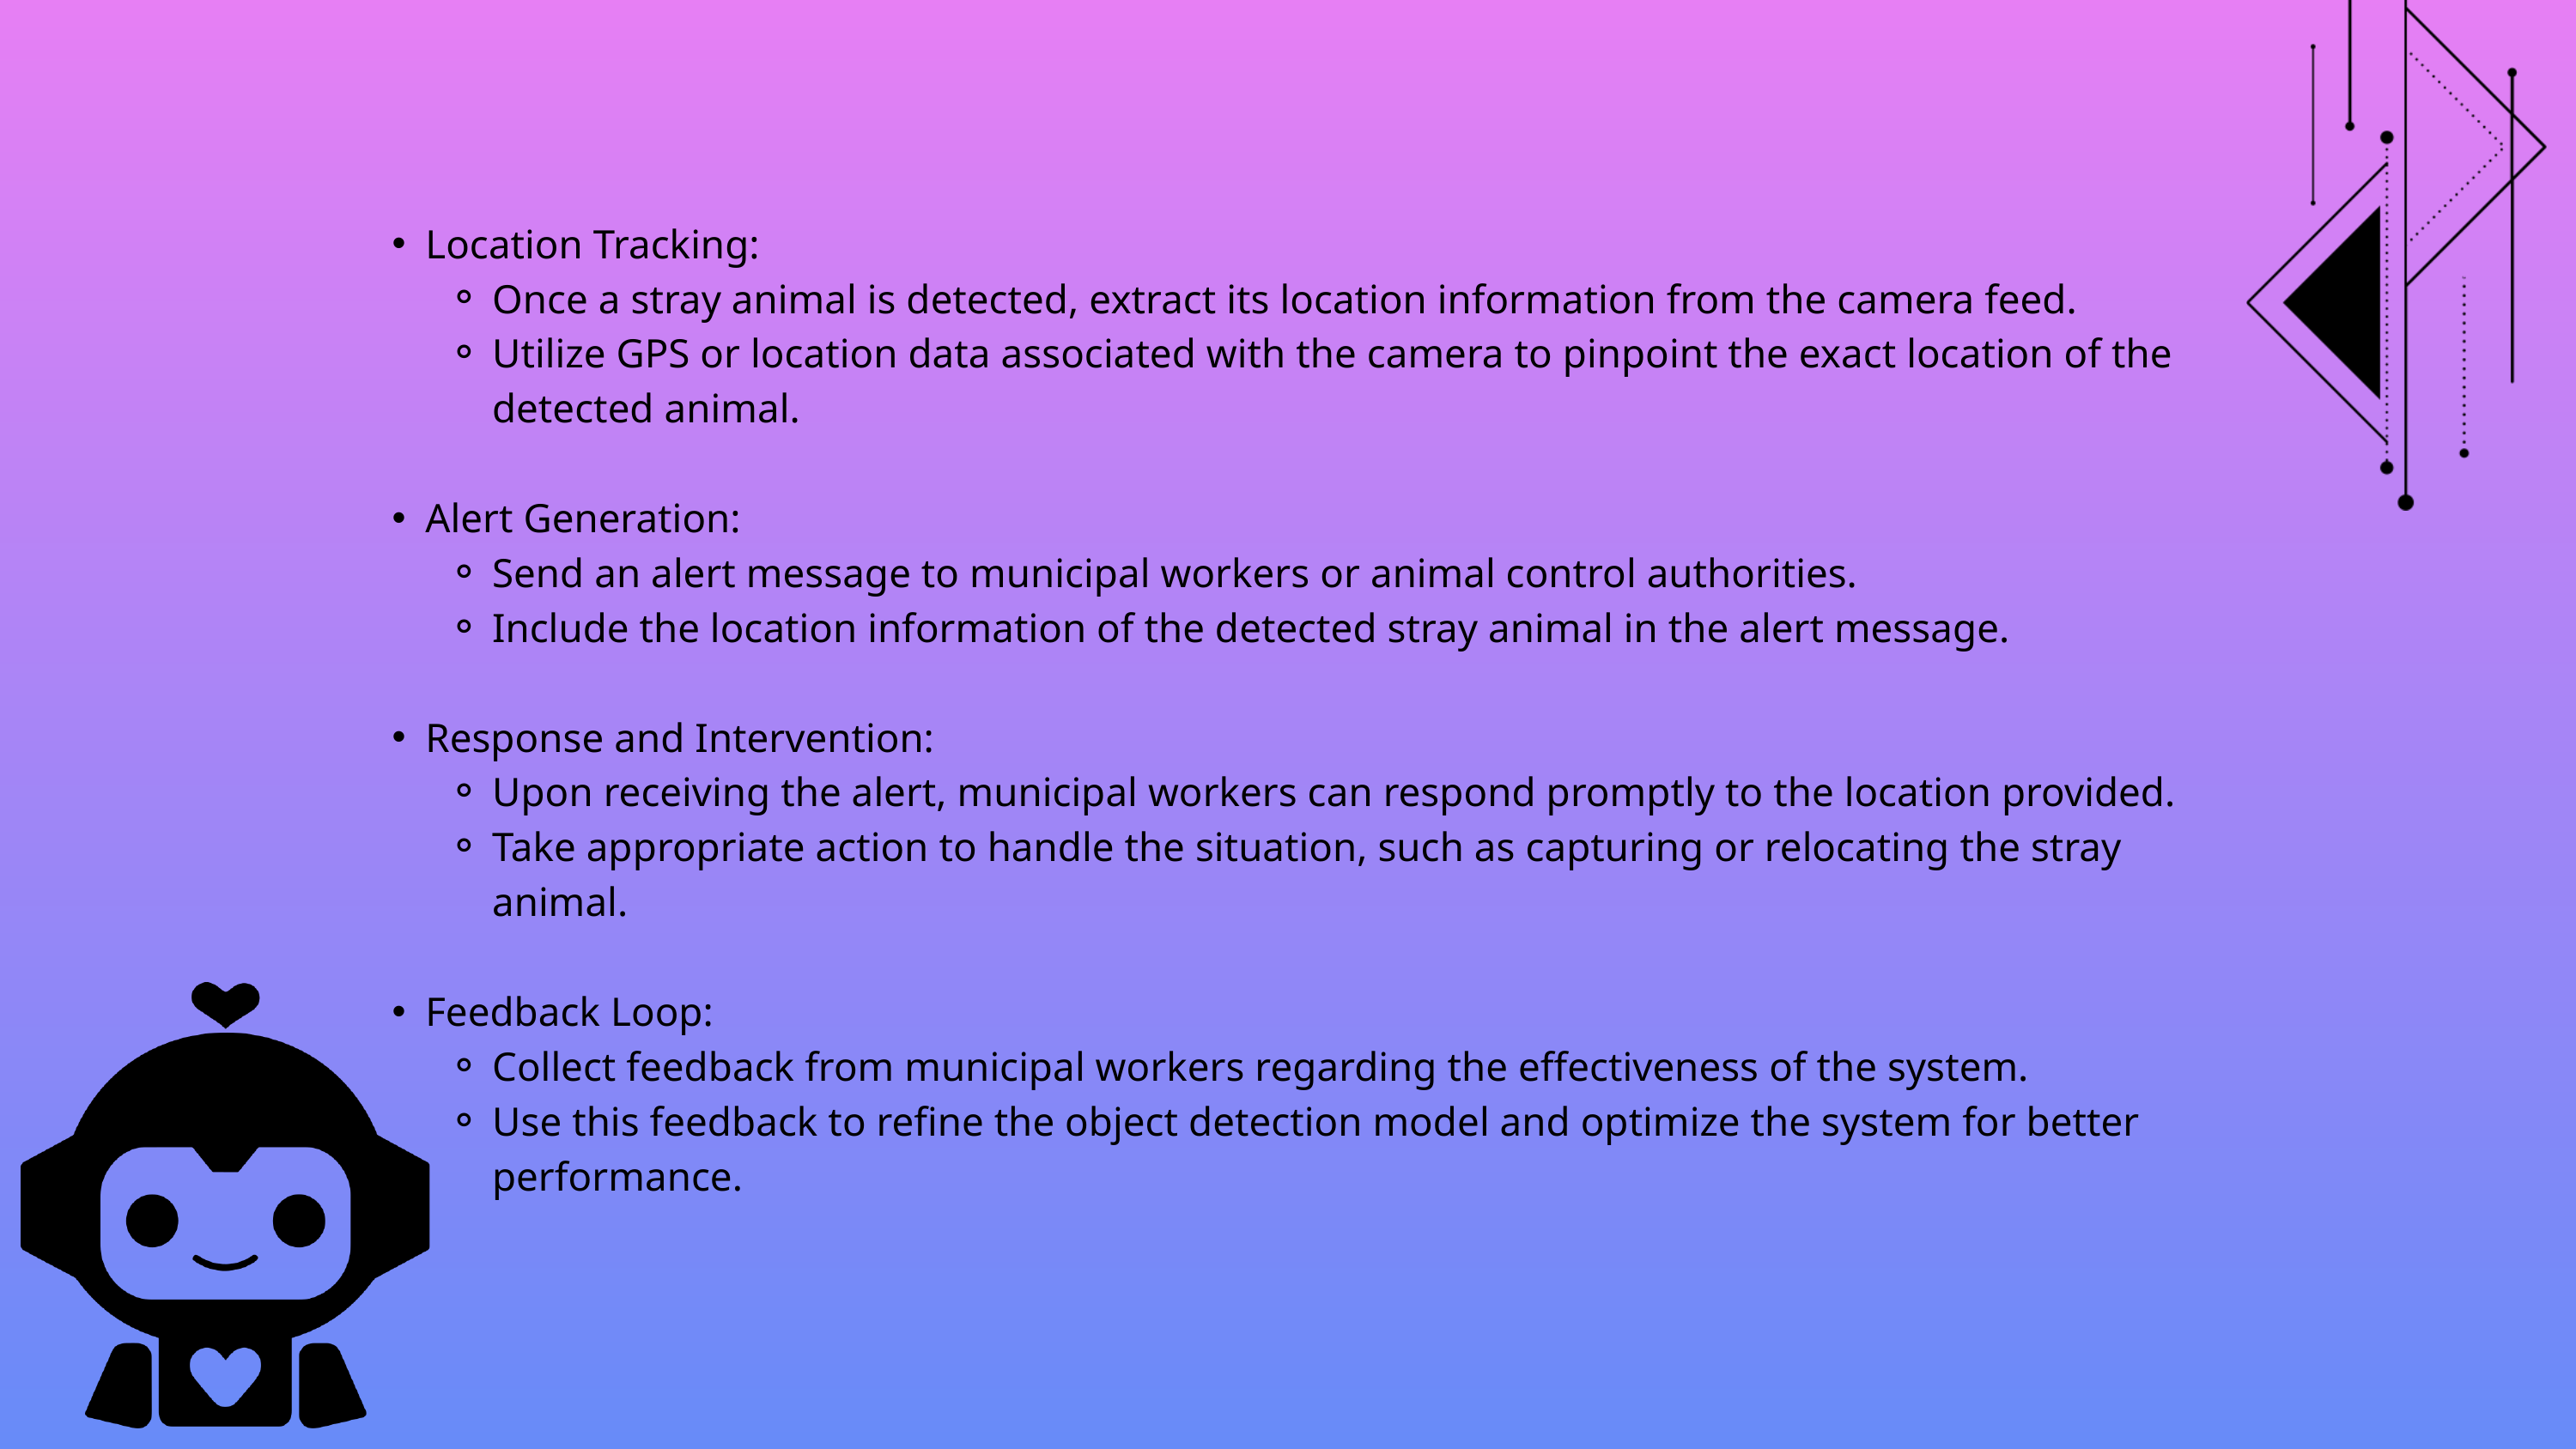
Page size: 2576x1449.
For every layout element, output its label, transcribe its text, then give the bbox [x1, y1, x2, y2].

text_box [2246, 0, 2547, 511]
text_box Location Tracking: Once a stray animal is detected, extract its location information from the camera feed. Utilize GPS or location data associated with the camera to pinpoint the exact location of the detected animal. Alert Generation: Send an alert message to municipal workers or animal control authorities. Include the location information of the detected stray animal in the alert message. Response and Intervention: Upon receiving the alert, municipal workers can respond promptly to the location provided. Take appropriate action to handle the situation, such as capturing or relocating the stray animal. Feedback Loop: Collect feedback from municipal workers regarding the effectiveness of the system. Use this feedback to refine the object detection model and optimize the system for better performance. [358, 211, 2217, 1254]
text_box [21, 982, 430, 1428]
